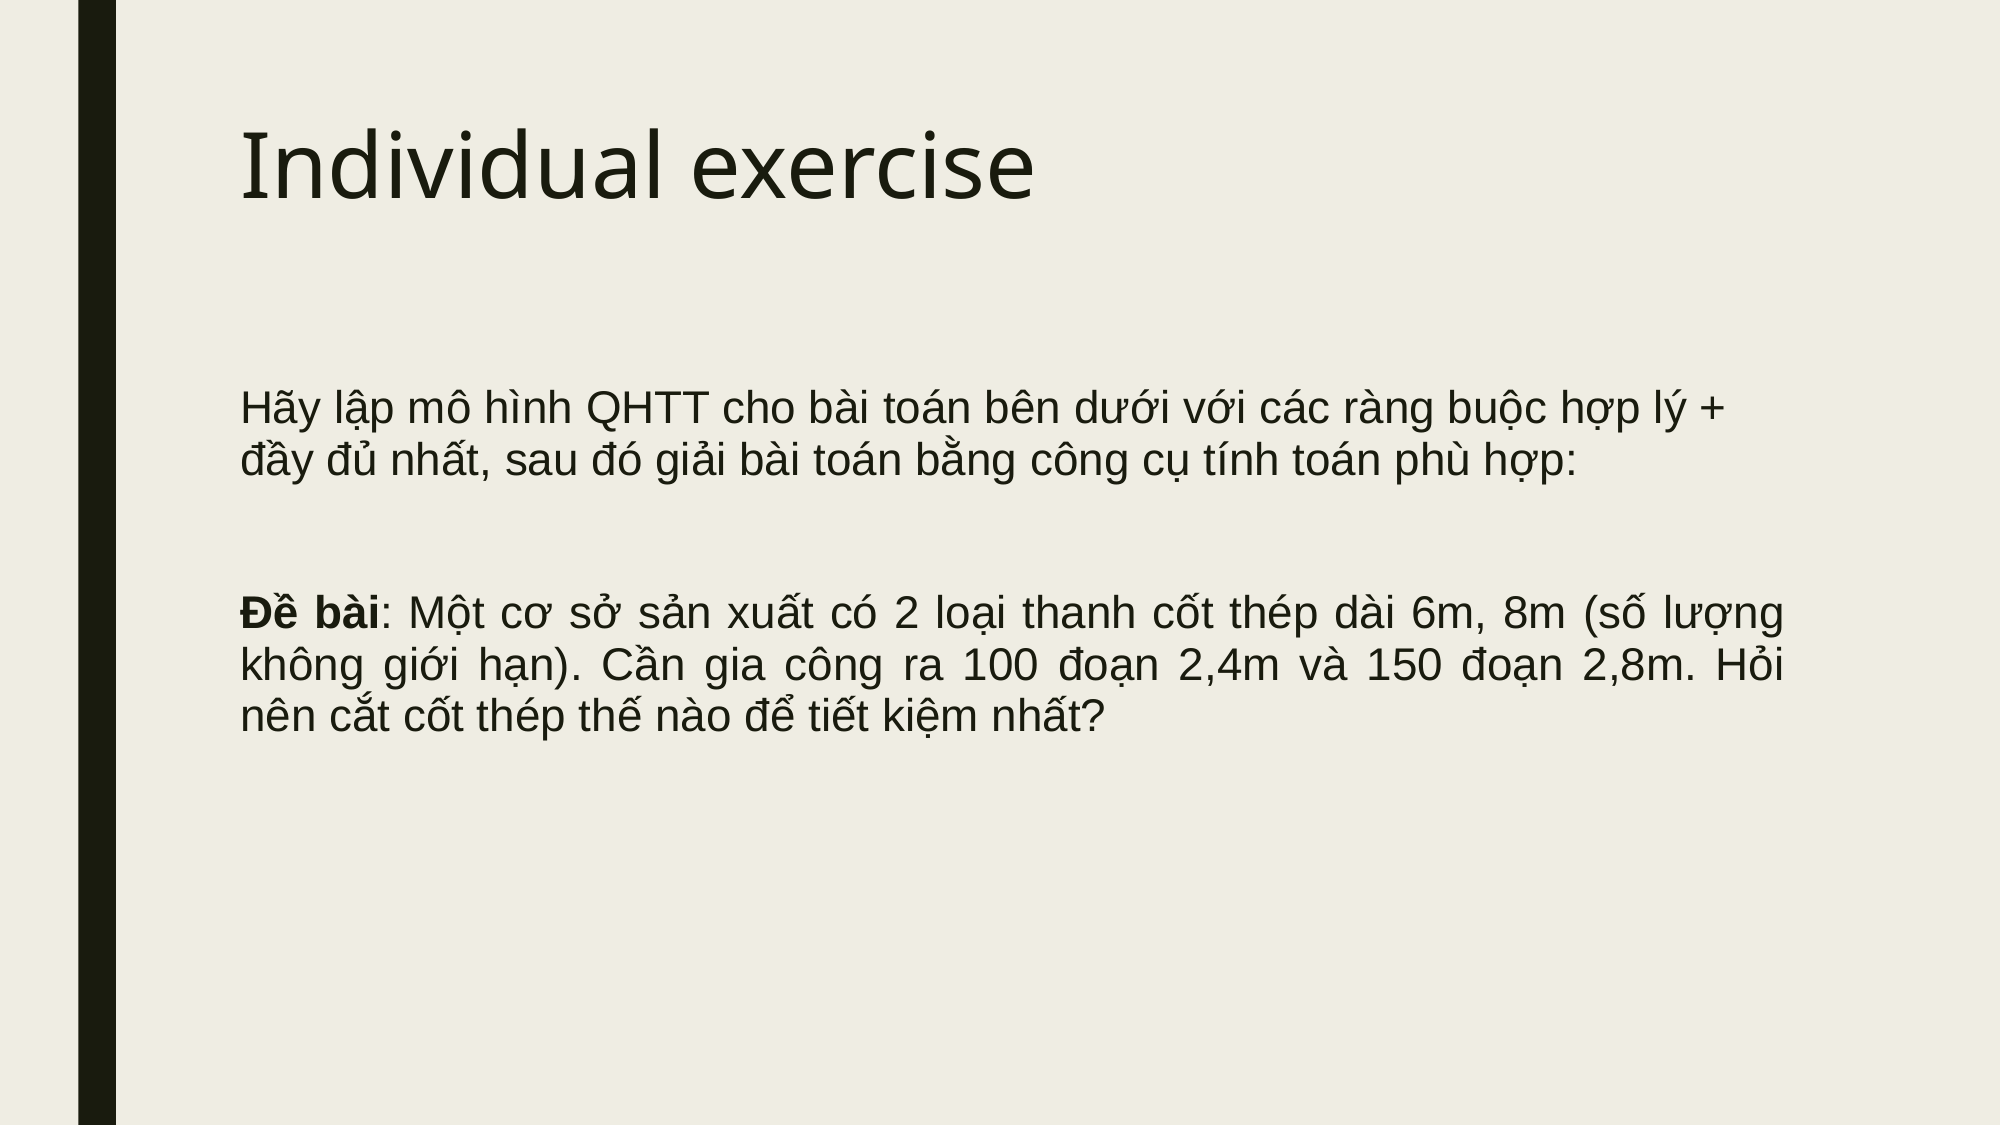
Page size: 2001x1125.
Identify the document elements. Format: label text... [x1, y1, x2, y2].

title Individual exercise [225, 112, 1800, 357]
list Hãy lập mô hình QHTT cho bài toán bên dưới với các ràng buộc hợp lý + đầy đủ nhất, sau đó giải bài toán bằng công cụ tính toán phù hợp: Đề bài: Một cơ sở sản xuất có 2 loại thanh cốt thép dài 6m, 8m (số lượng không giới hạn). Cần gia công ra 100 đoạn 2,4m và 150 đoạn 2,8m. Hỏi nên cắt cốt thép thế nào để tiết kiệm nhất? [225, 375, 1800, 963]
